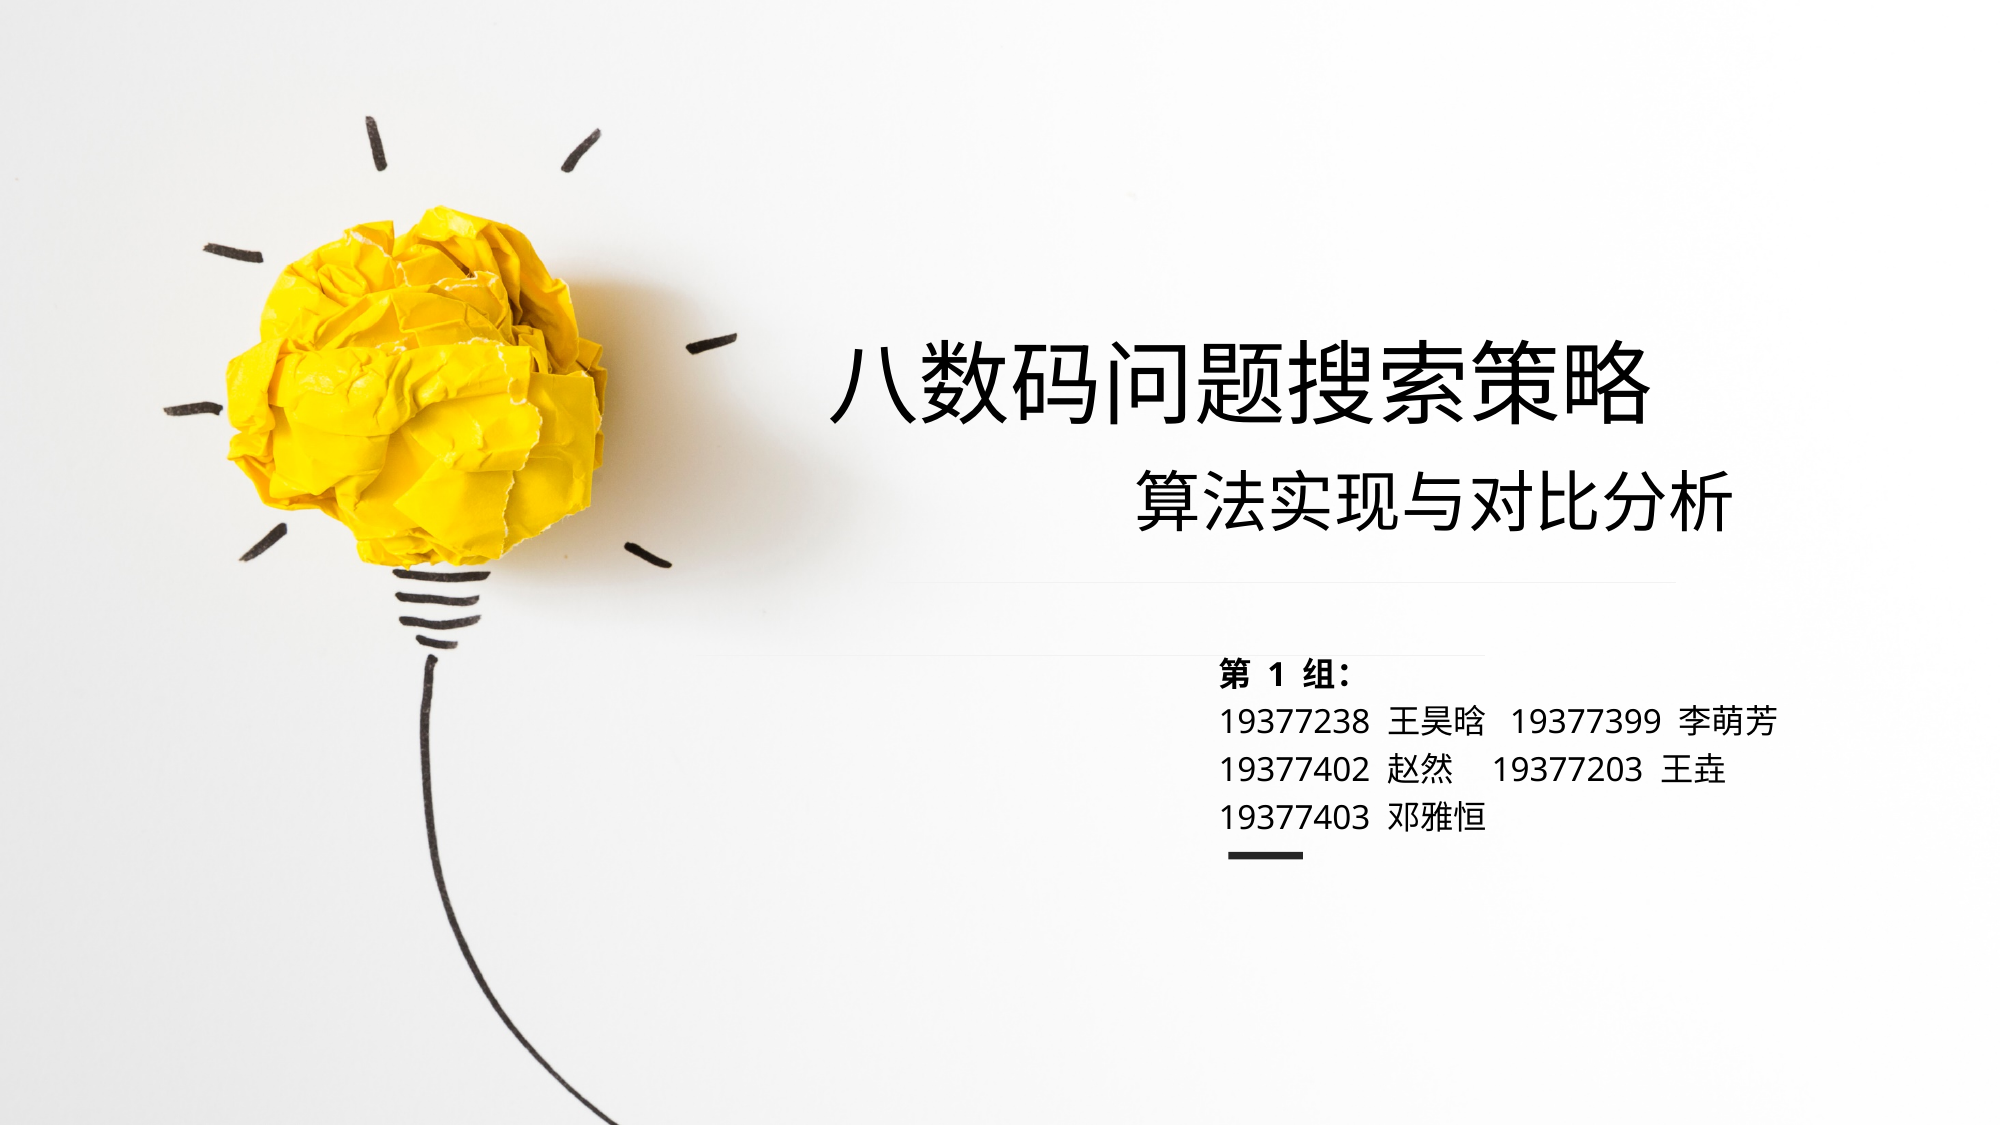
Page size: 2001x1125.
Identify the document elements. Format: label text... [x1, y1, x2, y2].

picture [0, 0, 2001, 1125]
text_box 八数码问题搜索策略 算法实现与对比分析 [812, 285, 1750, 548]
text_box 第 1 组： 19377238 王昊晗 19377399 李萌芳 19377402 赵然 19377203 王垚 19377403 邓雅恒 [1203, 633, 1801, 844]
text_box [1227, 851, 1304, 860]
